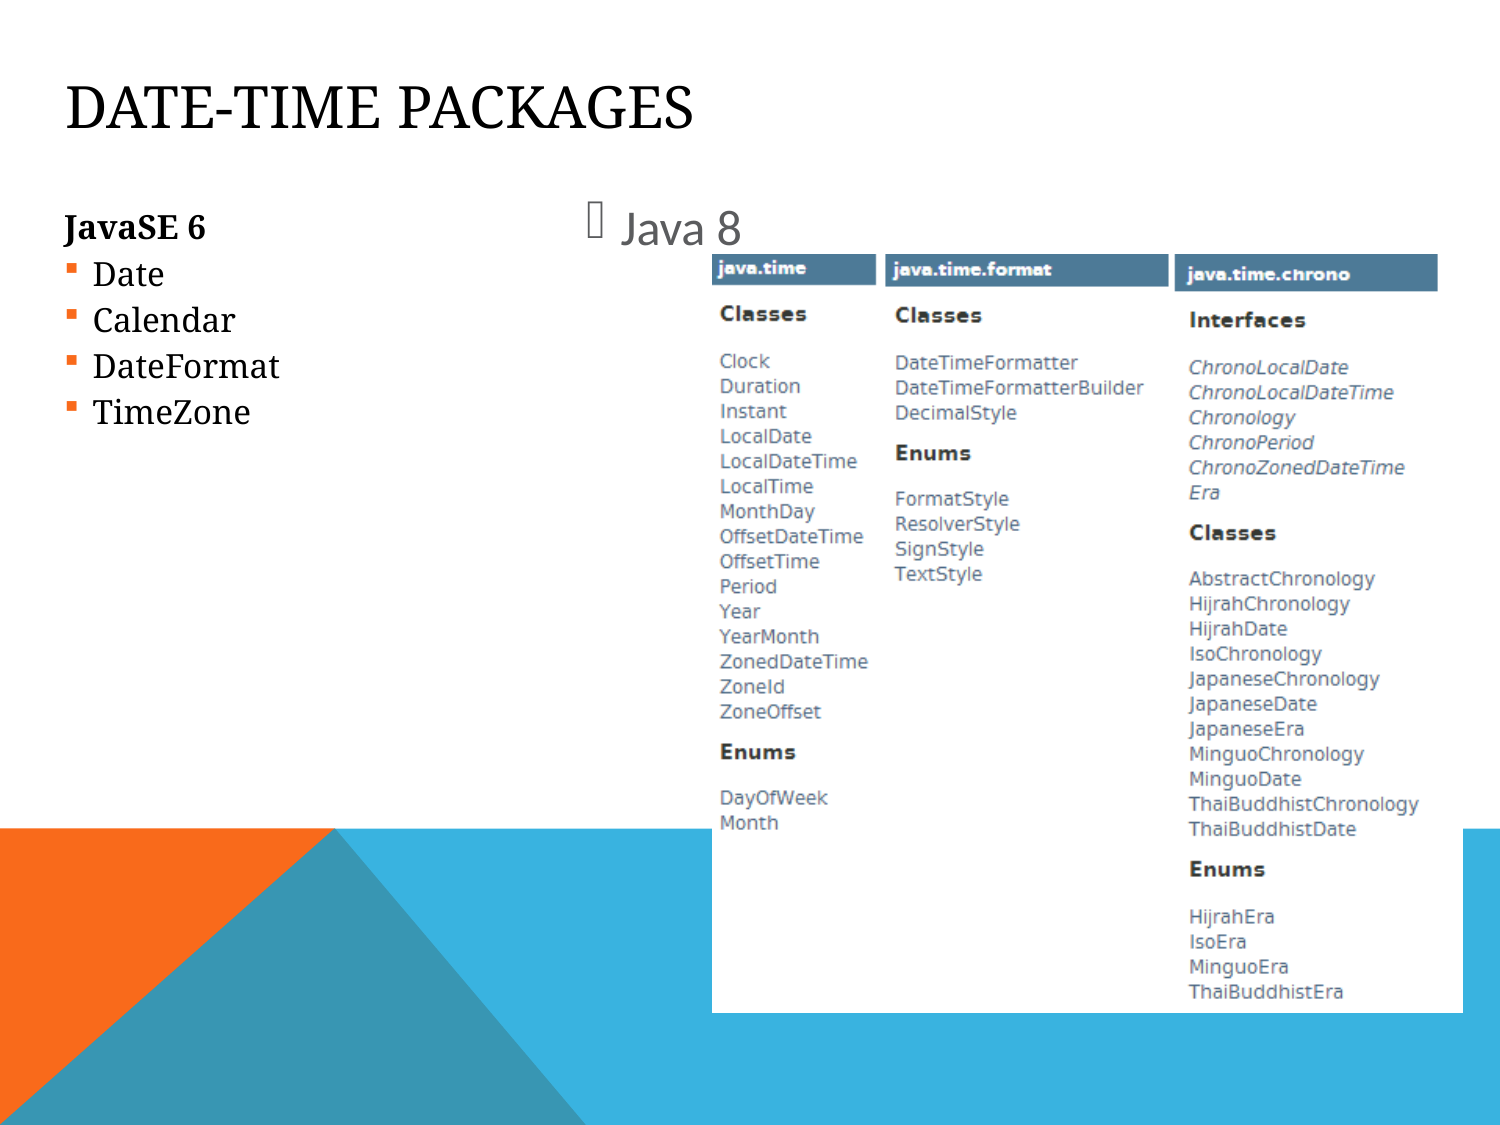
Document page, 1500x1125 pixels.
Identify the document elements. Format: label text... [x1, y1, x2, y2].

picture [712, 254, 1463, 1013]
list JavaSE 6 Date Calendar DateFormat TimeZone [49, 199, 525, 562]
text_box Java 8 [562, 187, 950, 263]
title Date-Time Packages [50, 62, 1284, 153]
